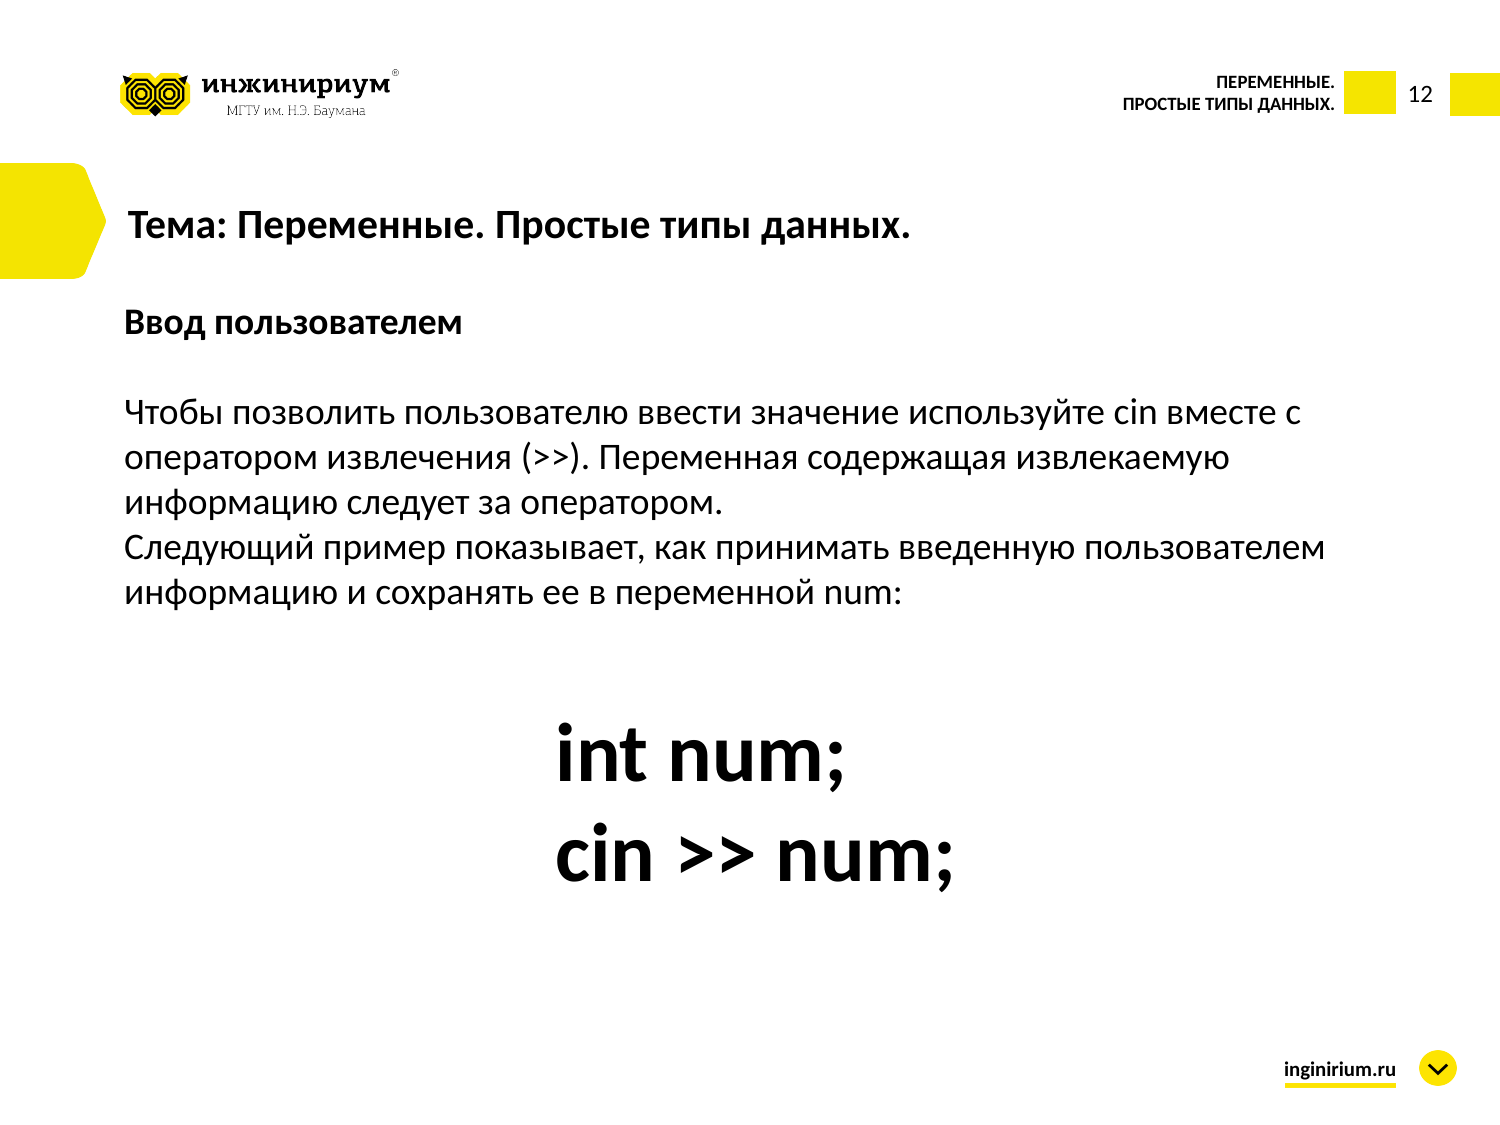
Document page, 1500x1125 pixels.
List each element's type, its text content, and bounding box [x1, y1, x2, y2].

picture [1419, 1049, 1457, 1086]
text_box inginirium.ru [1263, 1047, 1412, 1088]
picture [0, 163, 106, 279]
picture [120, 68, 399, 119]
picture [1344, 71, 1396, 115]
text_box Ввод пользователем Чтобы позволить пользователю ввести значение используйте cin вместе с оператором извлечения (>>). Переменная содержащая извлекаемую информацию следует за оператором. Следующий пример показывает, как принимать введенную пользователем информацию и сохранять ее в переменной num: [109, 289, 1426, 625]
text_box ПЕРЕМЕННЫЕ. ПРОСТЫЕ ТИПЫ ДАННЫХ. [723, 62, 1350, 122]
text_box 12 [1392, 69, 1457, 115]
text_box int num; cin >> num; [540, 690, 1078, 963]
picture [1449, 73, 1500, 116]
picture [1284, 1083, 1396, 1088]
text_box Тема: Переменные. Простые типы данных. [113, 189, 1353, 289]
